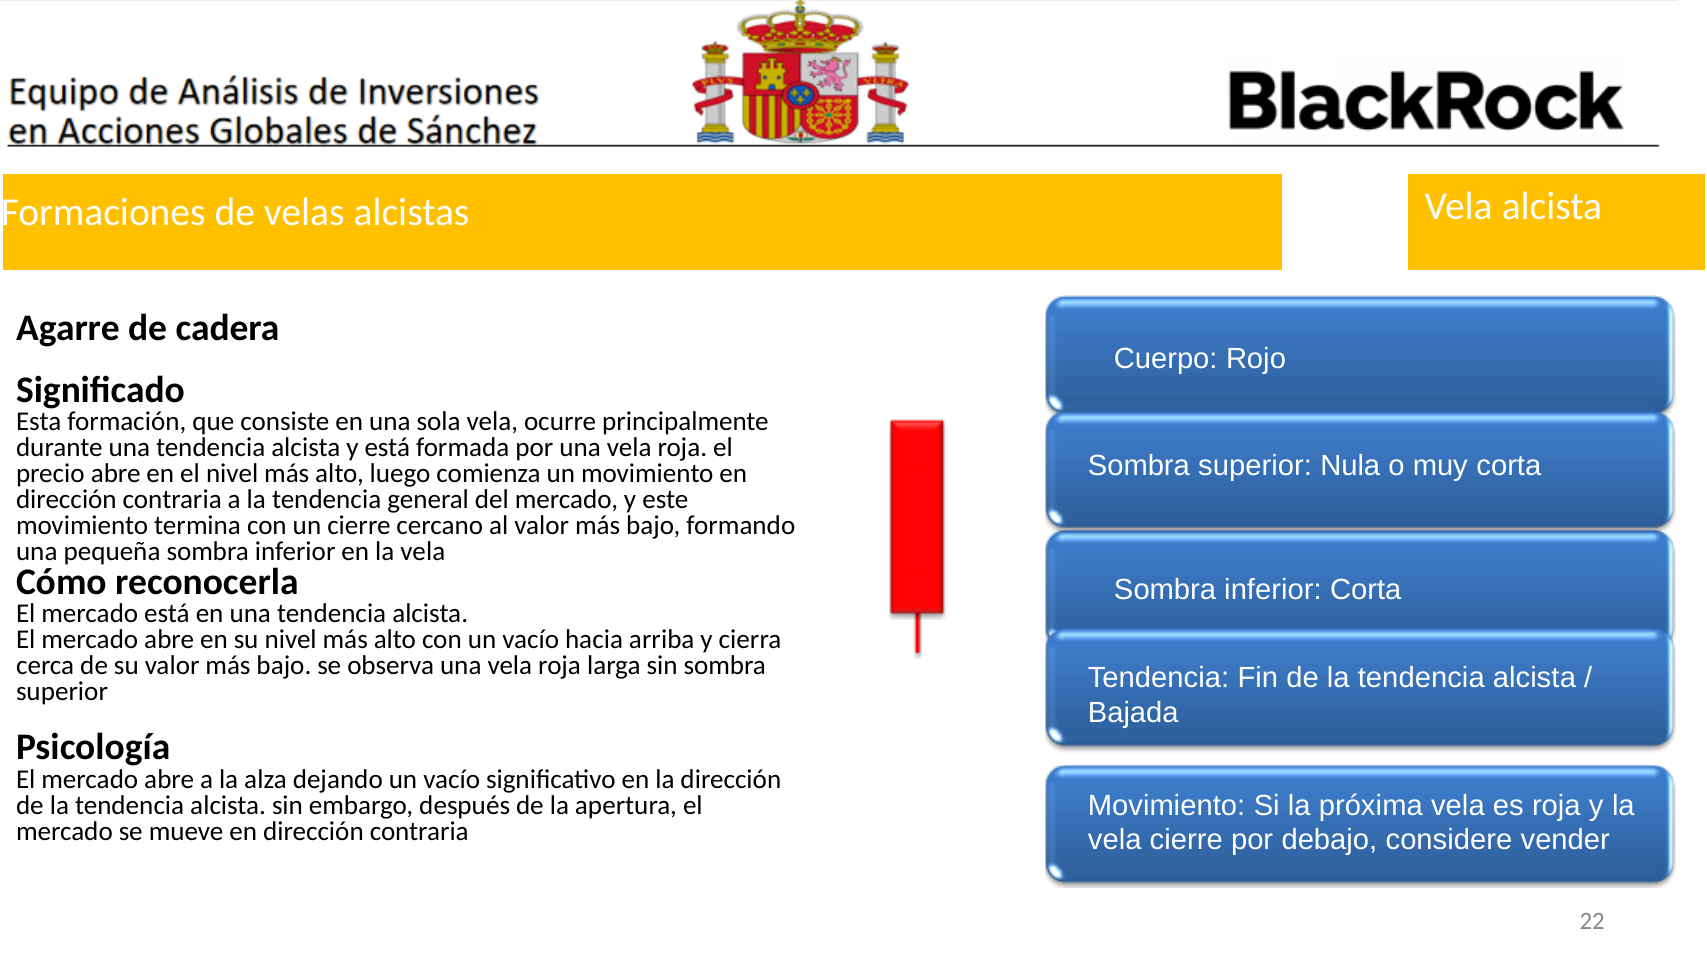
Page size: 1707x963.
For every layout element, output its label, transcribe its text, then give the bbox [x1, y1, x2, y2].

picture [889, 418, 948, 659]
text_box Movimiento: Si la próxima vela es roja y la vela cierre por debajo, considere vender [1073, 888, 1676, 959]
table_header Vela alcista [1408, 174, 1705, 270]
picture [0, 0, 1678, 161]
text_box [1045, 294, 1676, 754]
text_box Agarre de cadera Significado Esta formación, que consiste en una sola vela, ocurre principalmente durante una tendencia alcista y está formada por una vela roja. el precio abre en el nivel más alto, luego comienza un movimiento en dirección contraria a la tendencia general del mercado, y este movimiento termina con un cierre cercano al valor más bajo, formando una pequeña sombra inferior en la vela Cómo reconocerla El mercado está en una tendencia alcista. El mercado abre en su nivel más alto con un vacío hacia arriba y cierra cerca de su valor más bajo. se observa una vela roja larga sin sombra superior Psicología El mercado abre a la alza dejando un vacío significativo en la dirección de la tendencia alcista. sin embargo, después de la apertura, el mercado se mueve en dirección contraria [15, 311, 805, 944]
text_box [1045, 765, 1676, 888]
table_header Formaciones de velas alcistas [3, 174, 1282, 270]
